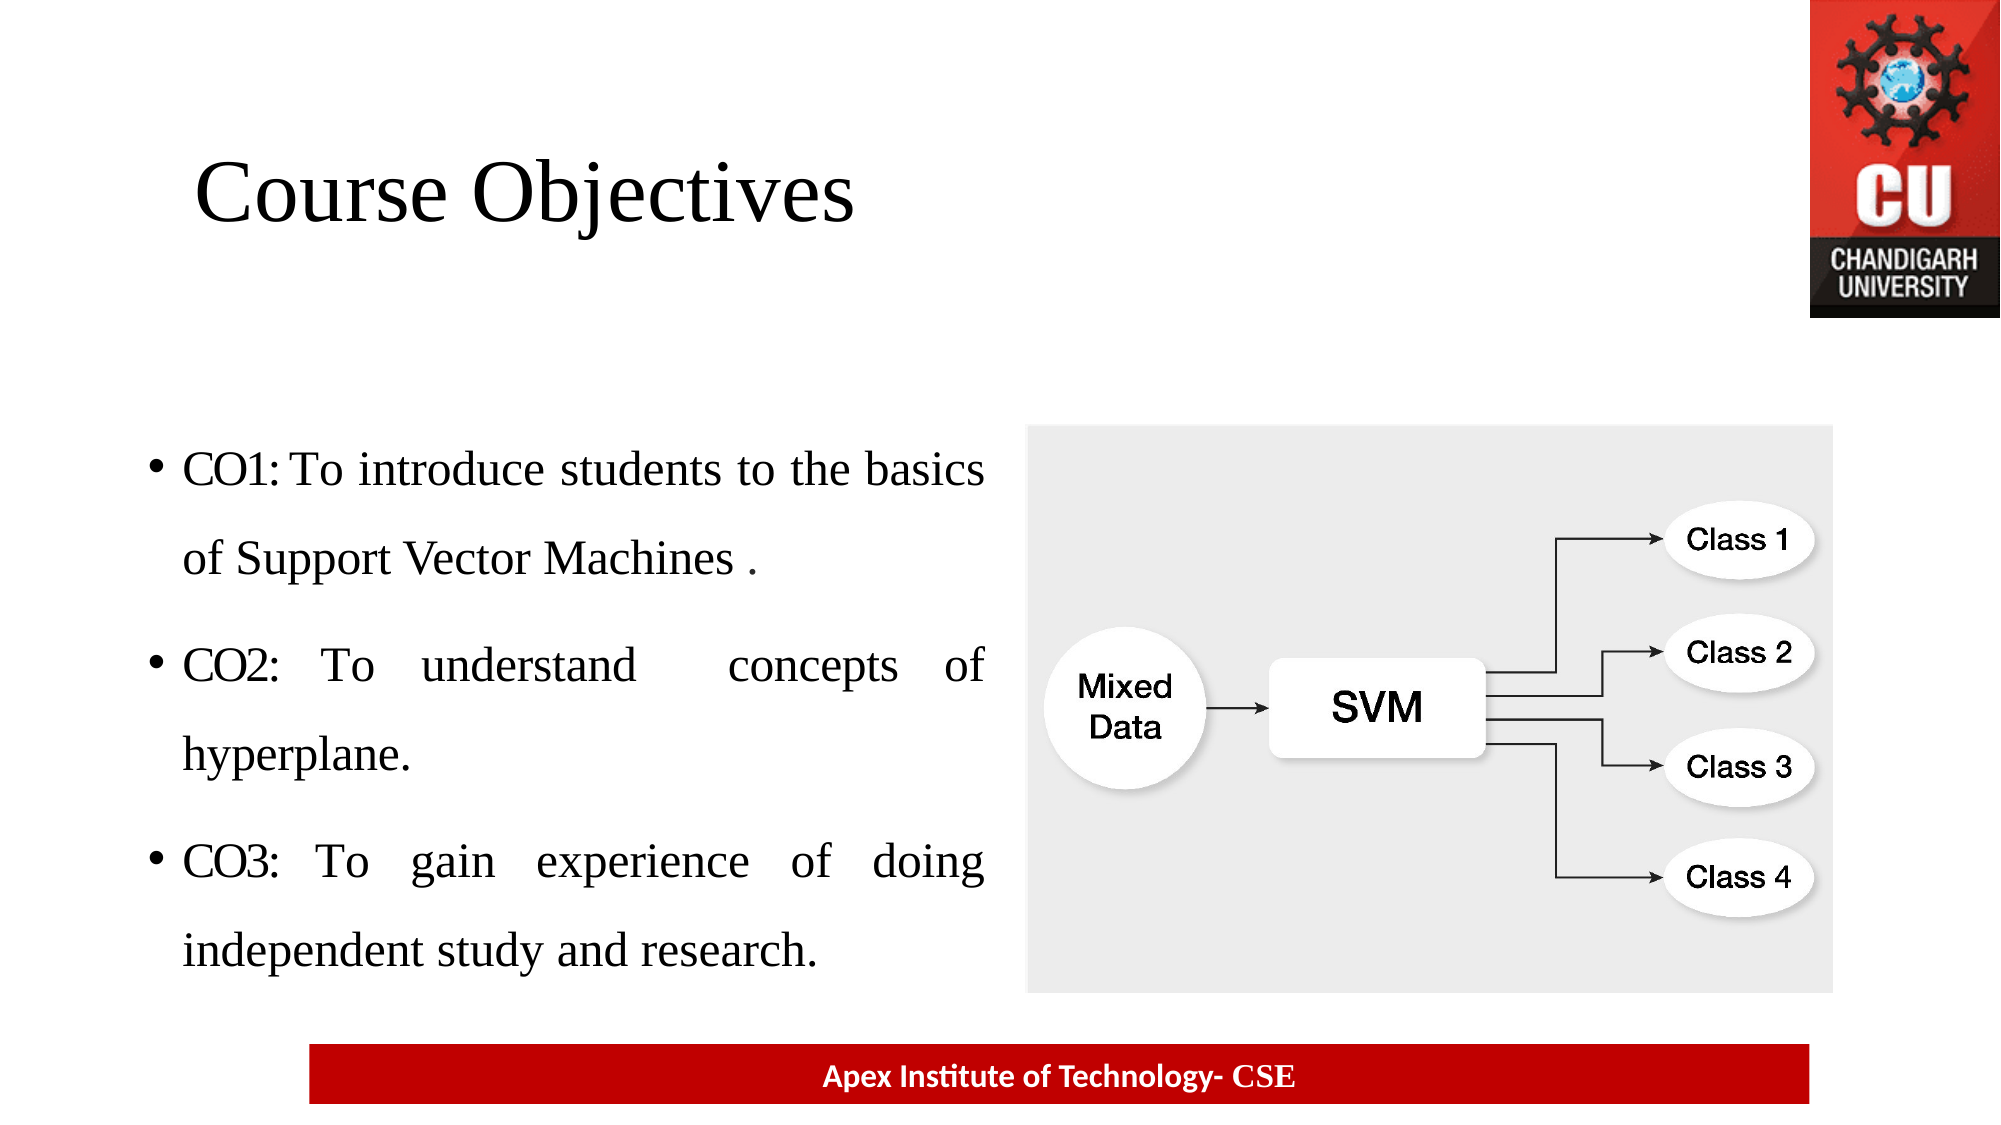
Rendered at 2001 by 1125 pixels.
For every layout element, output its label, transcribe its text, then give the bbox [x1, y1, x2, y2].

picture [1810, 0, 2000, 318]
title Course Objectives [179, 136, 1680, 357]
picture [1025, 424, 1833, 993]
list CO1: To introduce students to the basics of Support Vector Machines . CO2: To understand concepts of hyperplane. CO3: To gain experience of doing independent study and research. [132, 399, 1000, 989]
